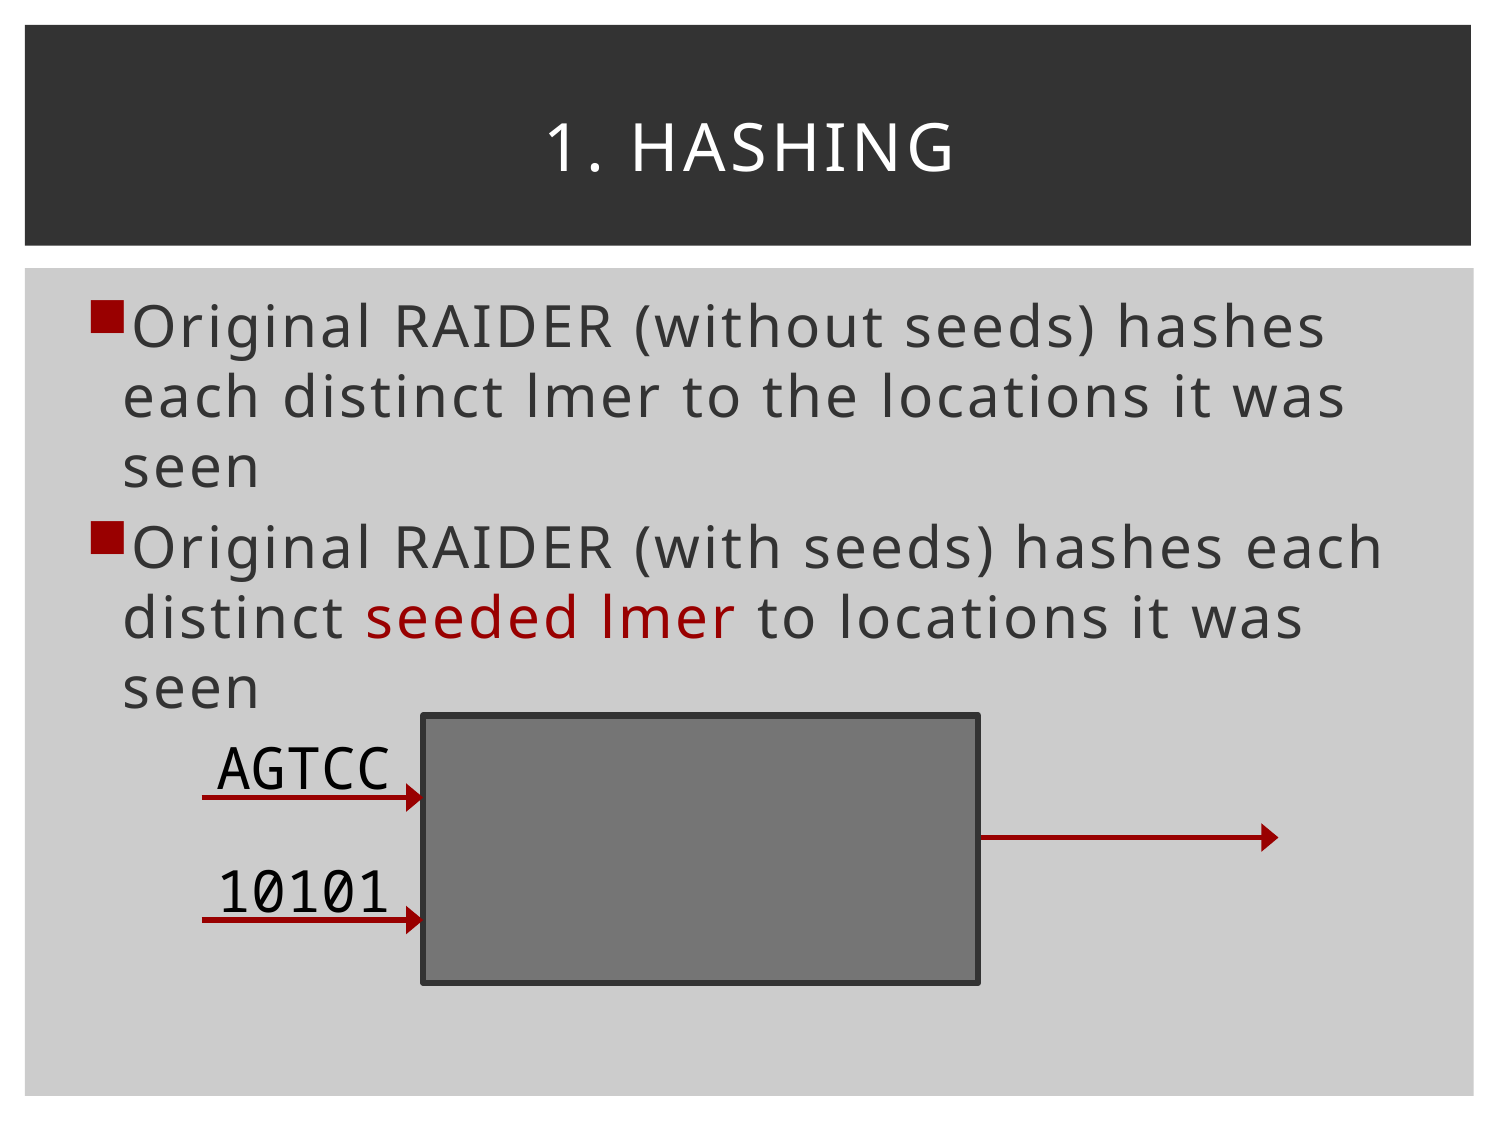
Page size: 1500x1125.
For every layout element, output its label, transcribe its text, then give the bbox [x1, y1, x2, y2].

text_box TA*GA: 2 [979, 840, 1261, 844]
text_box AGTCC [201, 804, 424, 809]
text_box 10101 [201, 928, 424, 932]
text_box 10101 [201, 846, 424, 919]
text_box AGTCC [201, 723, 424, 797]
title 1. Hashing [62, 58, 1438, 232]
text_box TG*CT: 2 [201, 921, 422, 928]
text_box TT*AC: 1 [201, 798, 423, 804]
text_box [422, 715, 979, 984]
list Original RAIDER (without seeds) hashes each distinct lmer to the locations it was seen Original RAIDER (with seeds) hashes each distinct seeded lmer to locations it was seen [62, 281, 1442, 1005]
